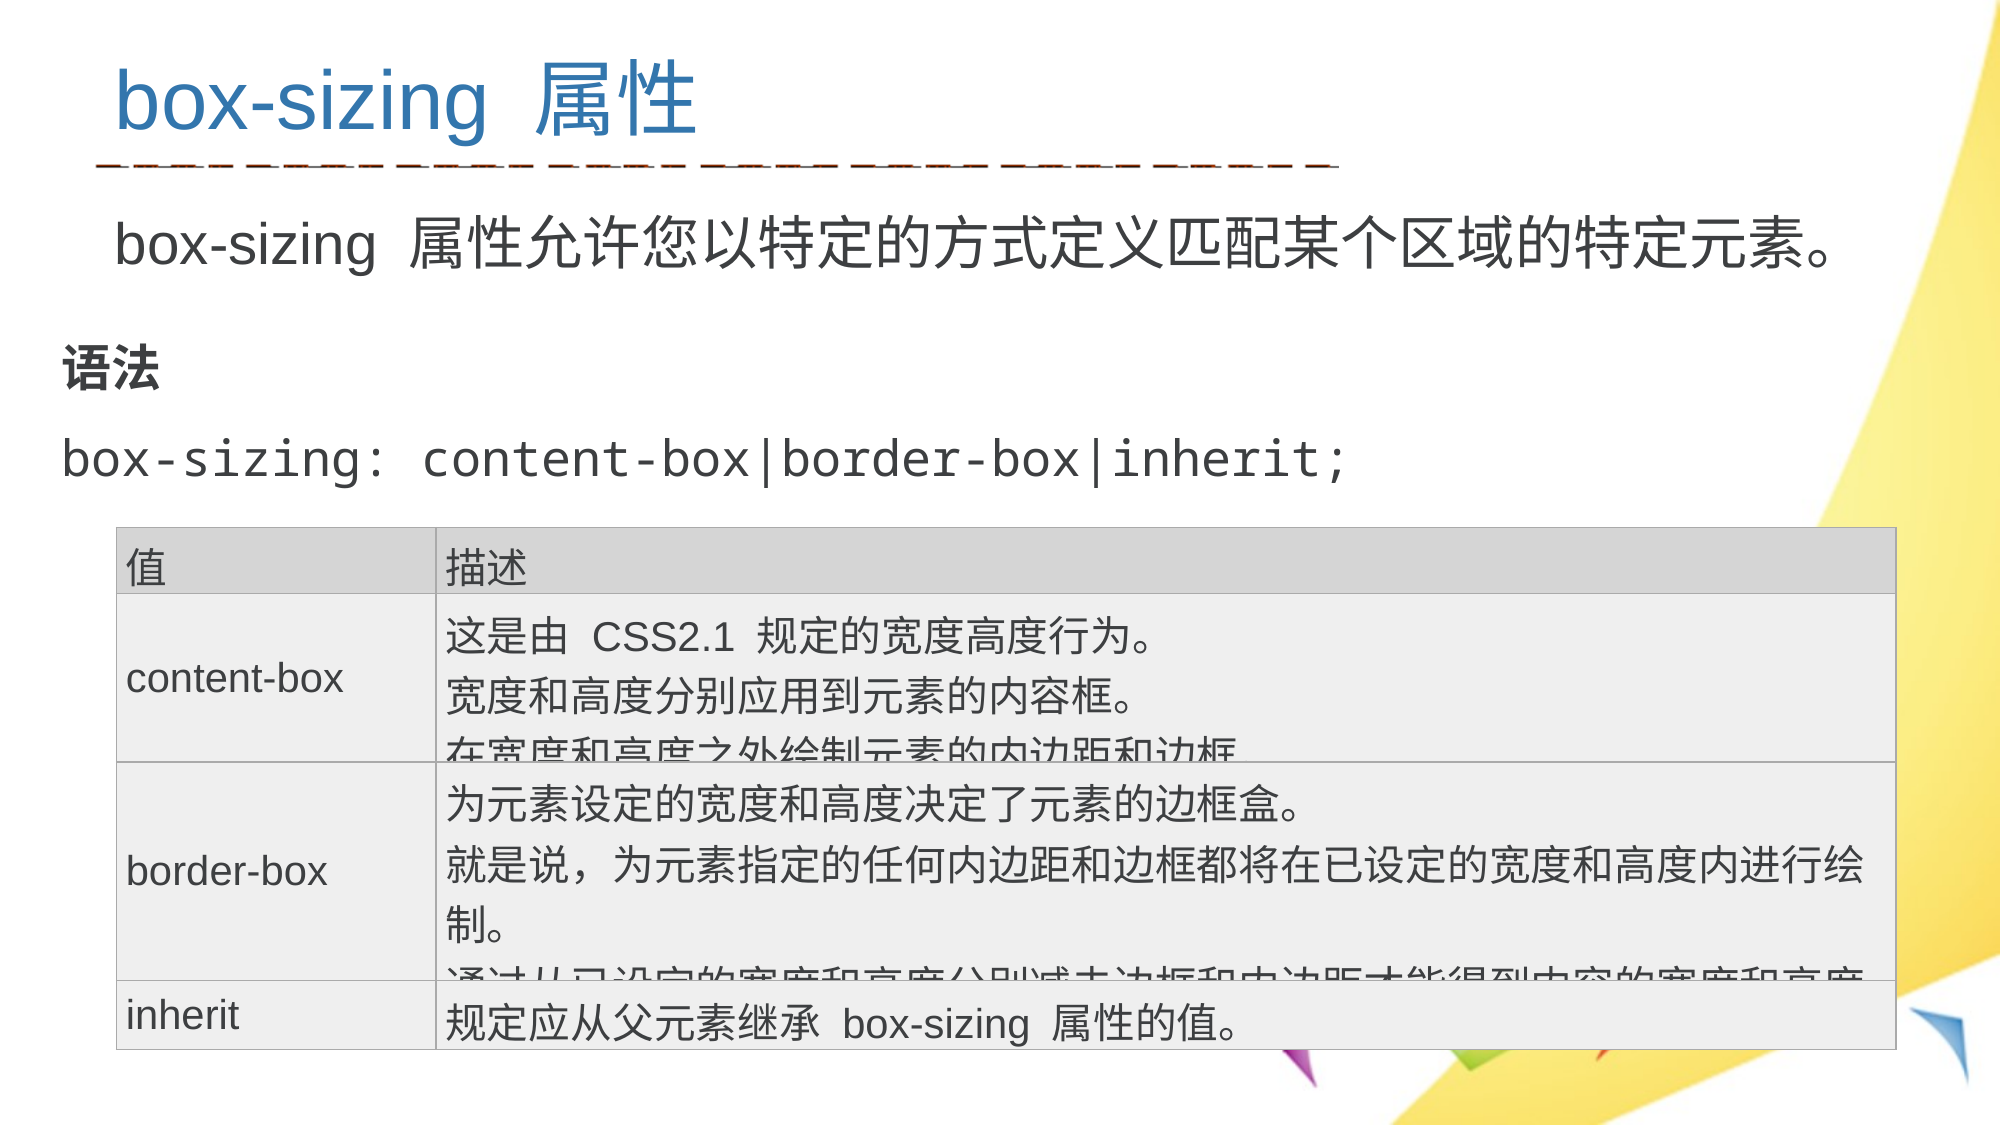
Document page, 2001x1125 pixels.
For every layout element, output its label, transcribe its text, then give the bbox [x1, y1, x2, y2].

table_cell inherit [117, 981, 435, 1049]
text_box 语法 box-sizing: content-box|border-box|inherit; [61, 292, 1352, 487]
table_cell content-box [117, 594, 435, 761]
table_cell 为元素设定的宽度和高度决定了元素的边框盒。 就是说，为元素指定的任何内边距和边框都将在已设定的宽度和高度内进行绘制。 通过从已设定的宽度和高度分别减去边框和内边距才能得到内容的宽度和高度。 [437, 763, 1895, 980]
table_header 描述 [437, 528, 1895, 593]
table_cell border-box [117, 763, 435, 980]
picture [88, 0, 2000, 1125]
table_cell 规定应从父元素继承 box-sizing 属性的值。 [437, 981, 1895, 1049]
table_cell 这是由 CSS2.1 规定的宽度高度行为。 宽度和高度分别应用到元素的内容框。 在宽度和高度之外绘制元素的内边距和边框。 [437, 594, 1895, 761]
table_header 值 [117, 528, 435, 593]
text_box box-sizing 属性允许您以特定的方式定义匹配某个区域的特定元素。 [100, 198, 1831, 284]
title box-sizing 属性 [99, 31, 1707, 162]
